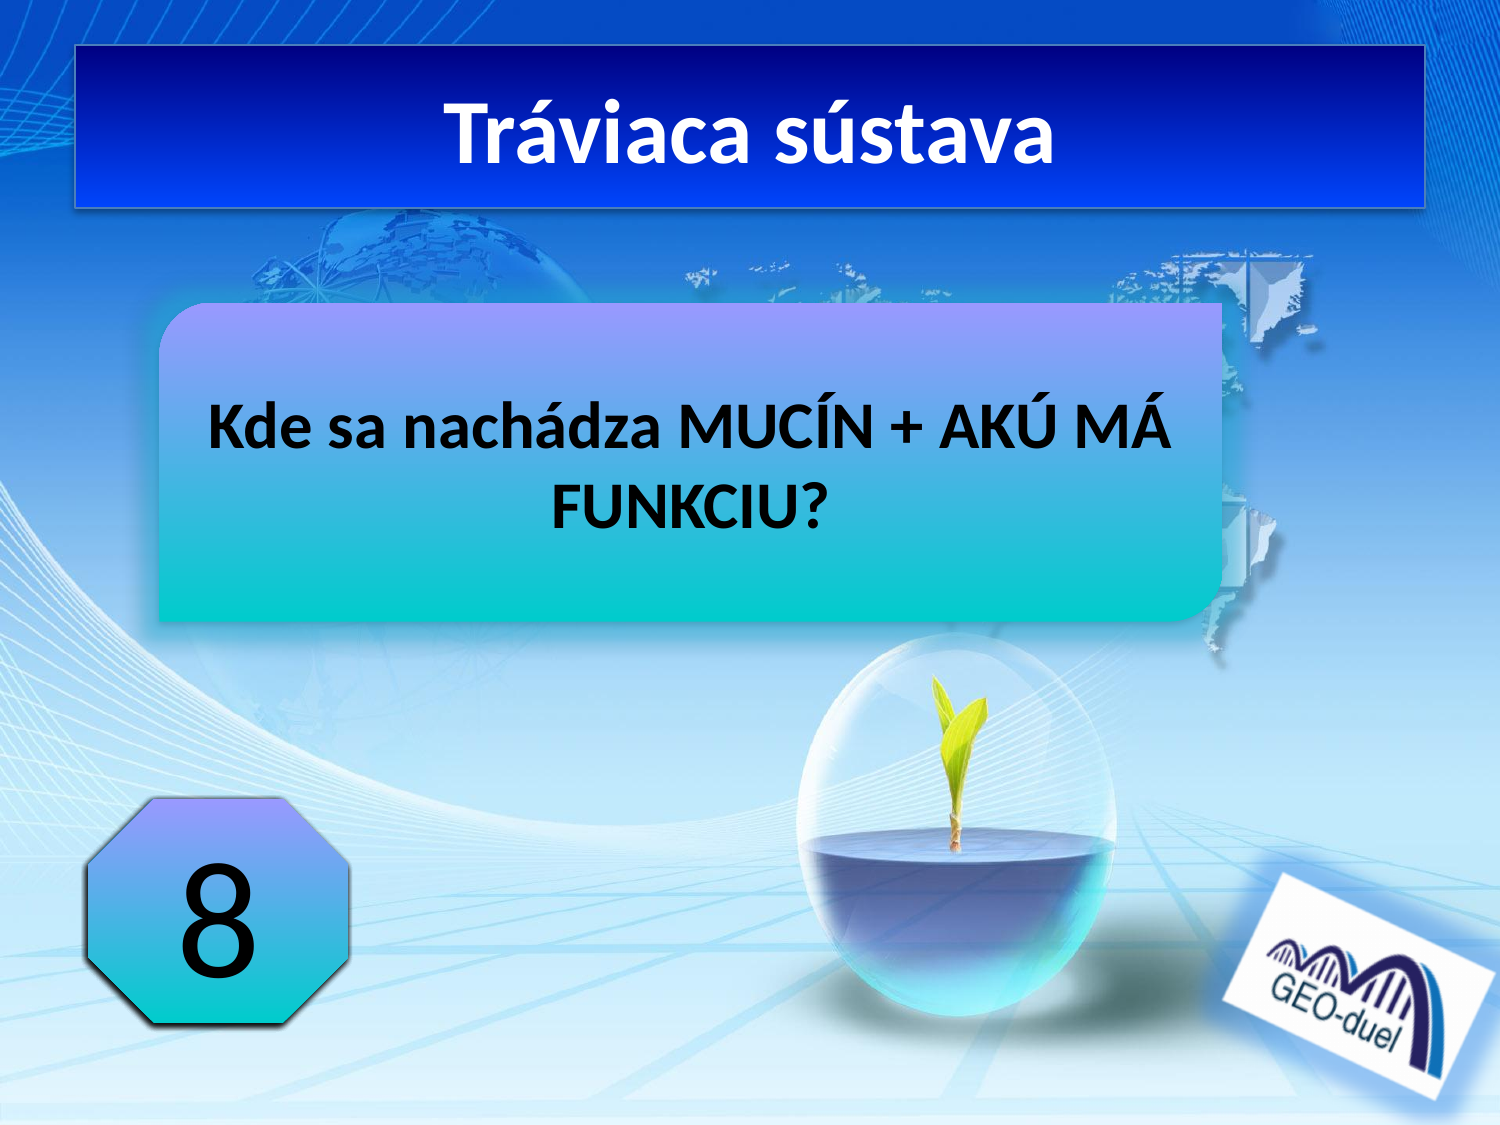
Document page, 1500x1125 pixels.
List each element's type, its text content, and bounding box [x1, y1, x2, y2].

text_box Kde sa nachádza MUCÍN + AKÚ MÁ FUNKCIU? [159, 302, 1223, 622]
text_box 8 [88, 798, 349, 1024]
picture [0, 0, 1500, 1125]
title Tráviaca sústava [74, 44, 1426, 209]
